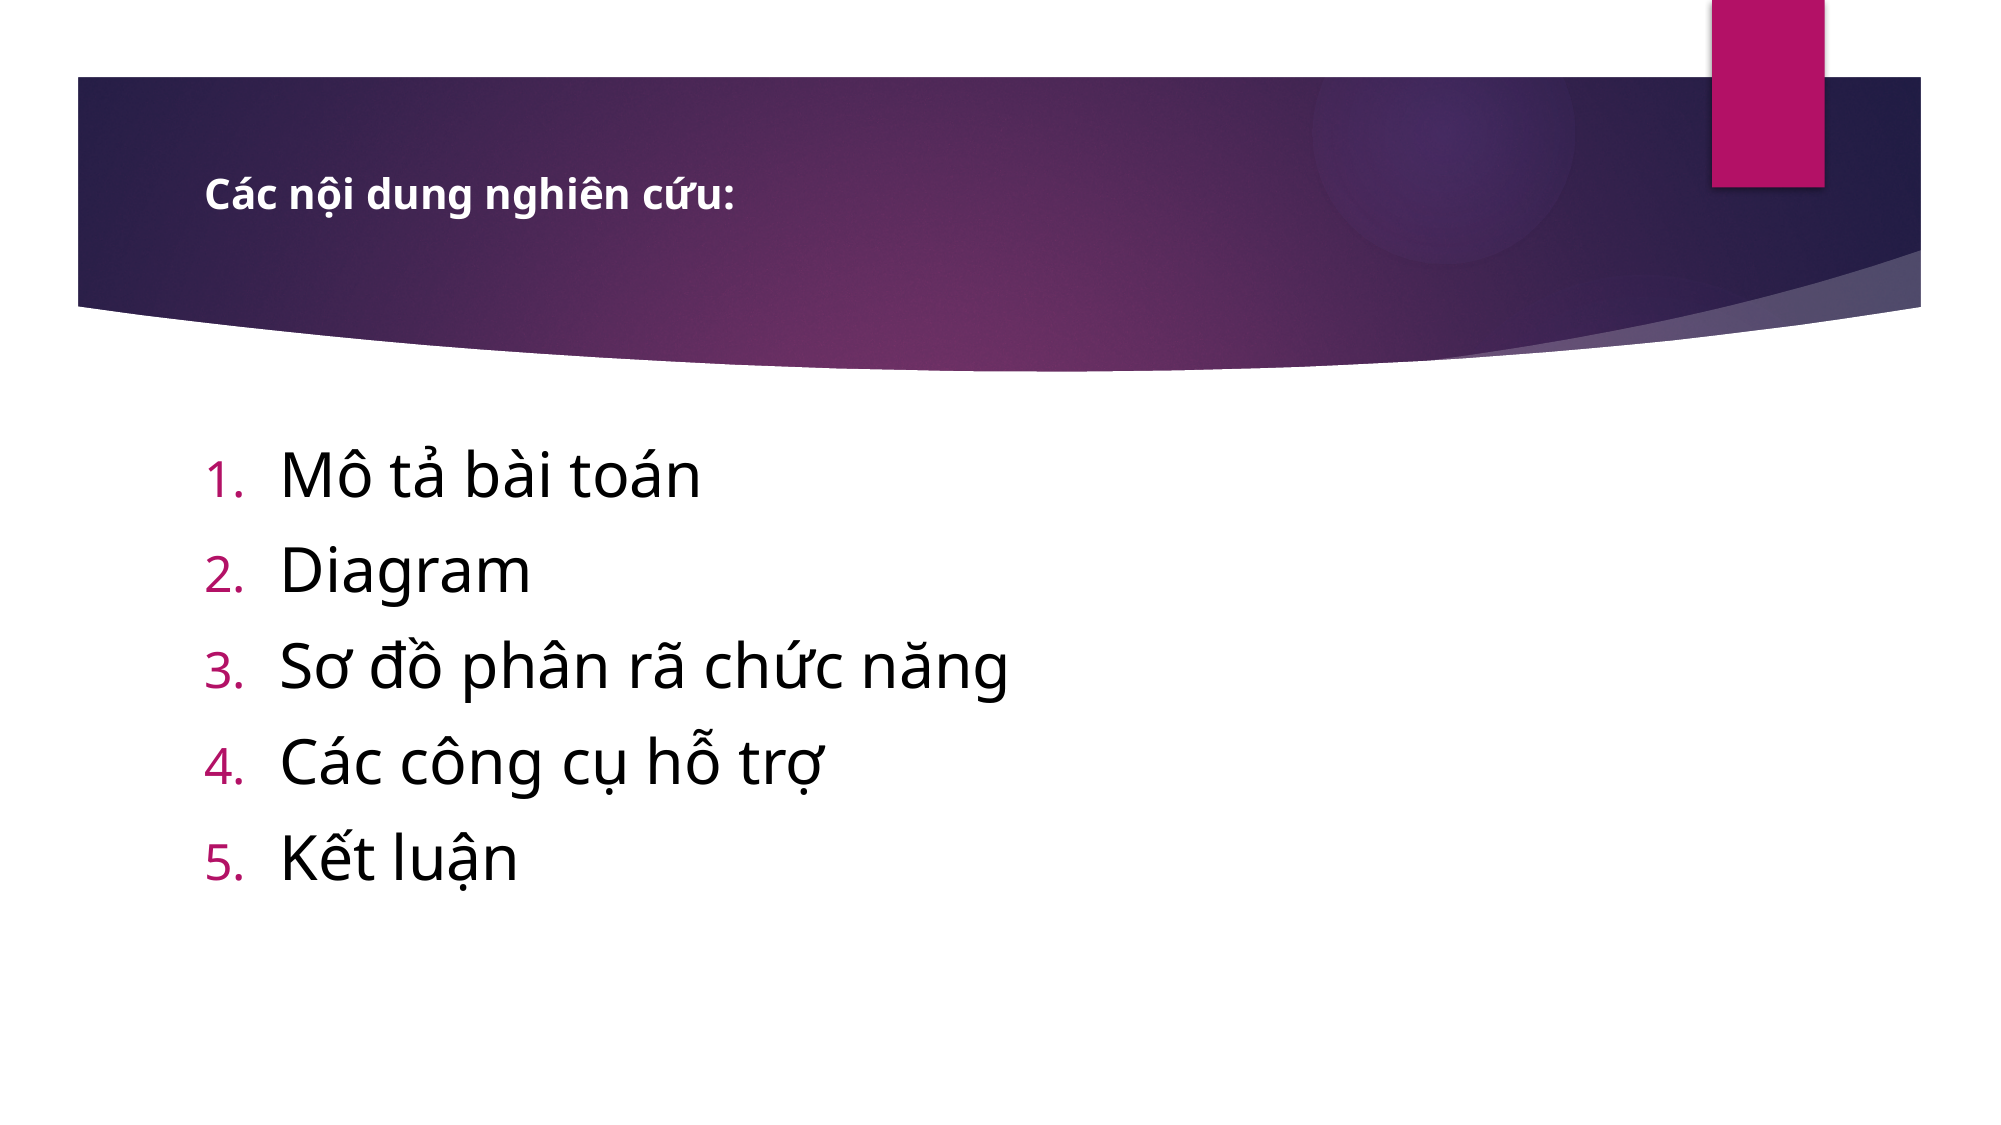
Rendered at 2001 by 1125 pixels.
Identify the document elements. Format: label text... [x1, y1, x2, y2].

title Các nội dung nghiên cứu: [189, 159, 1627, 276]
list Mô tả bài toán Diagram Sơ đồ phân rã chức năng Các công cụ hỗ trợ Kết luận [189, 427, 1638, 988]
